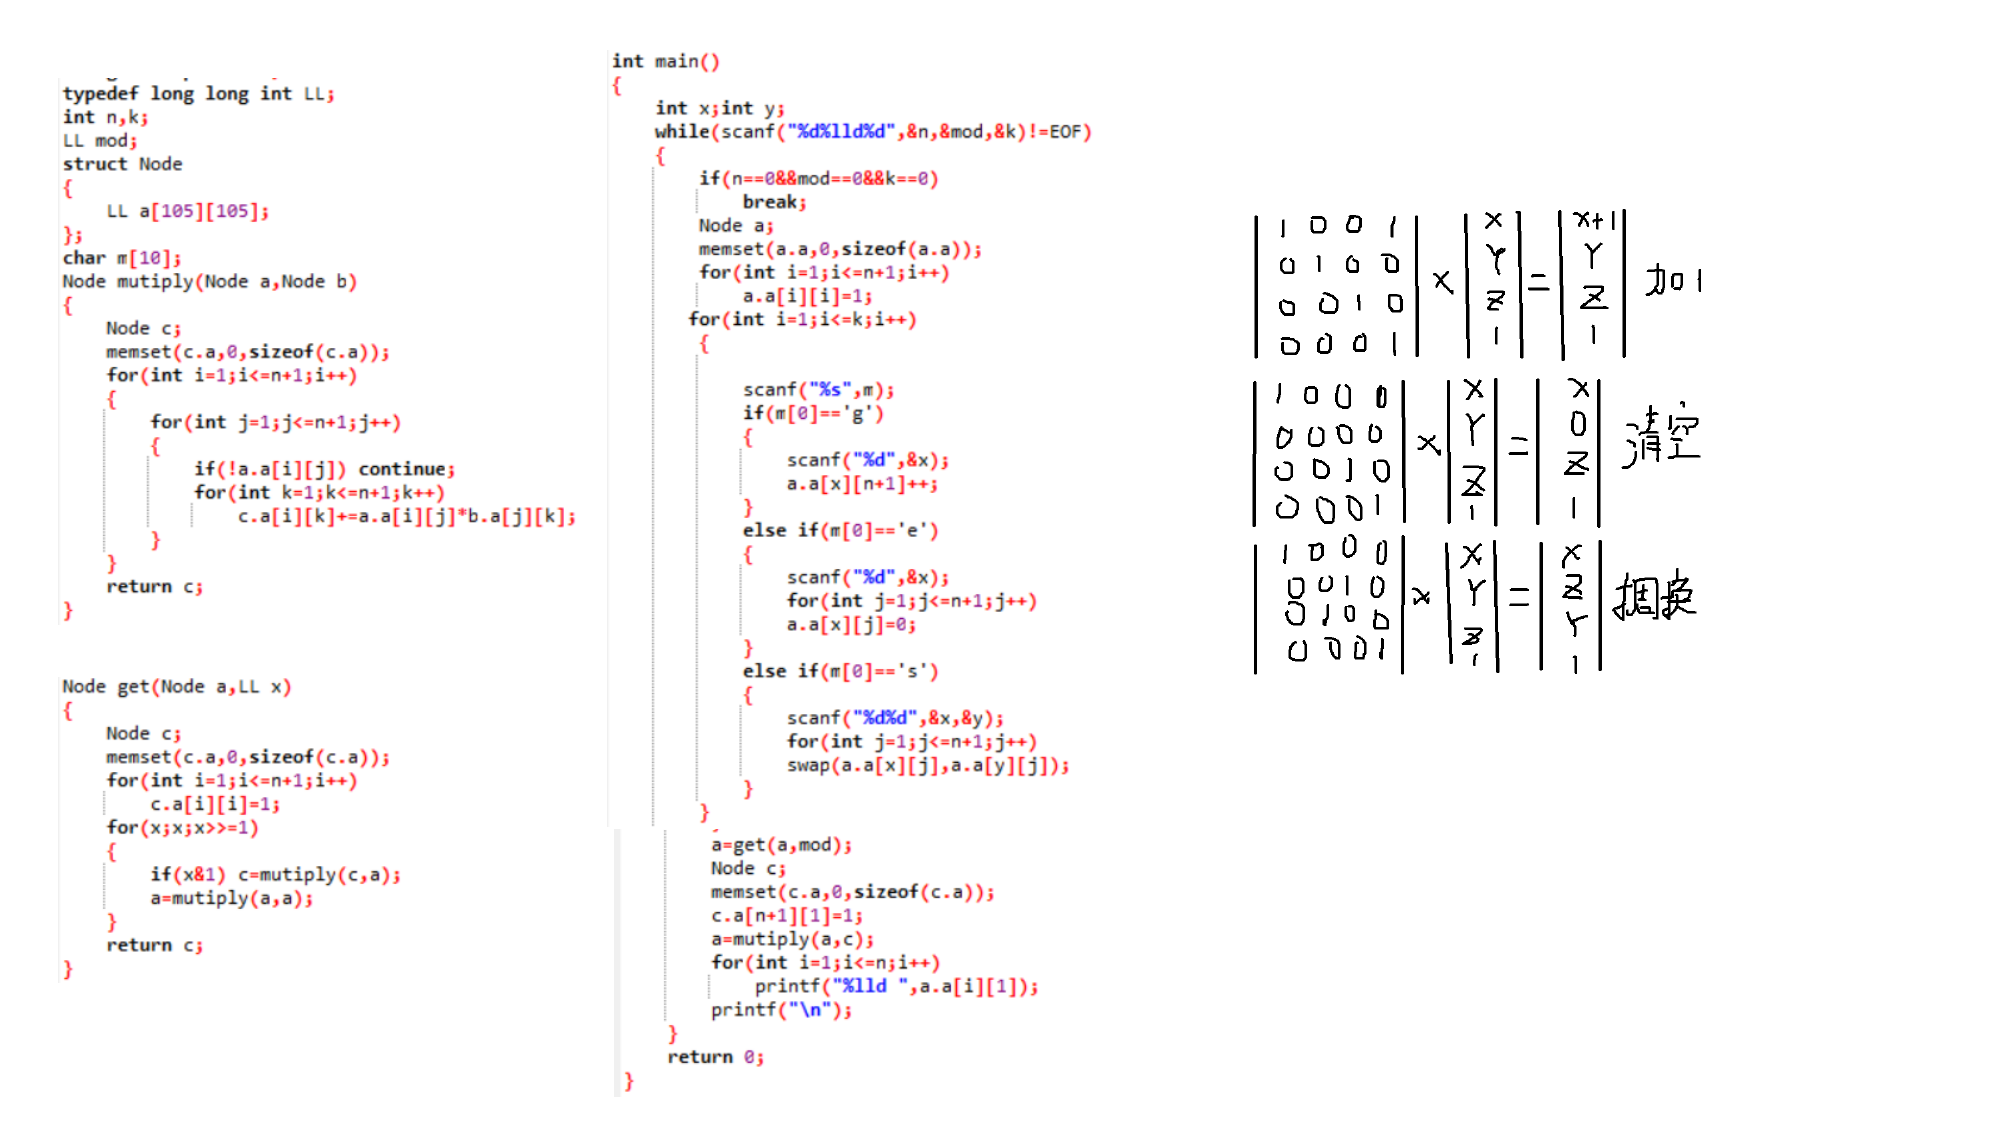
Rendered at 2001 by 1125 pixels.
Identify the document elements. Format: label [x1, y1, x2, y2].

picture [614, 829, 1174, 1097]
picture [1212, 195, 1796, 763]
picture [58, 49, 1181, 827]
picture [58, 677, 553, 983]
